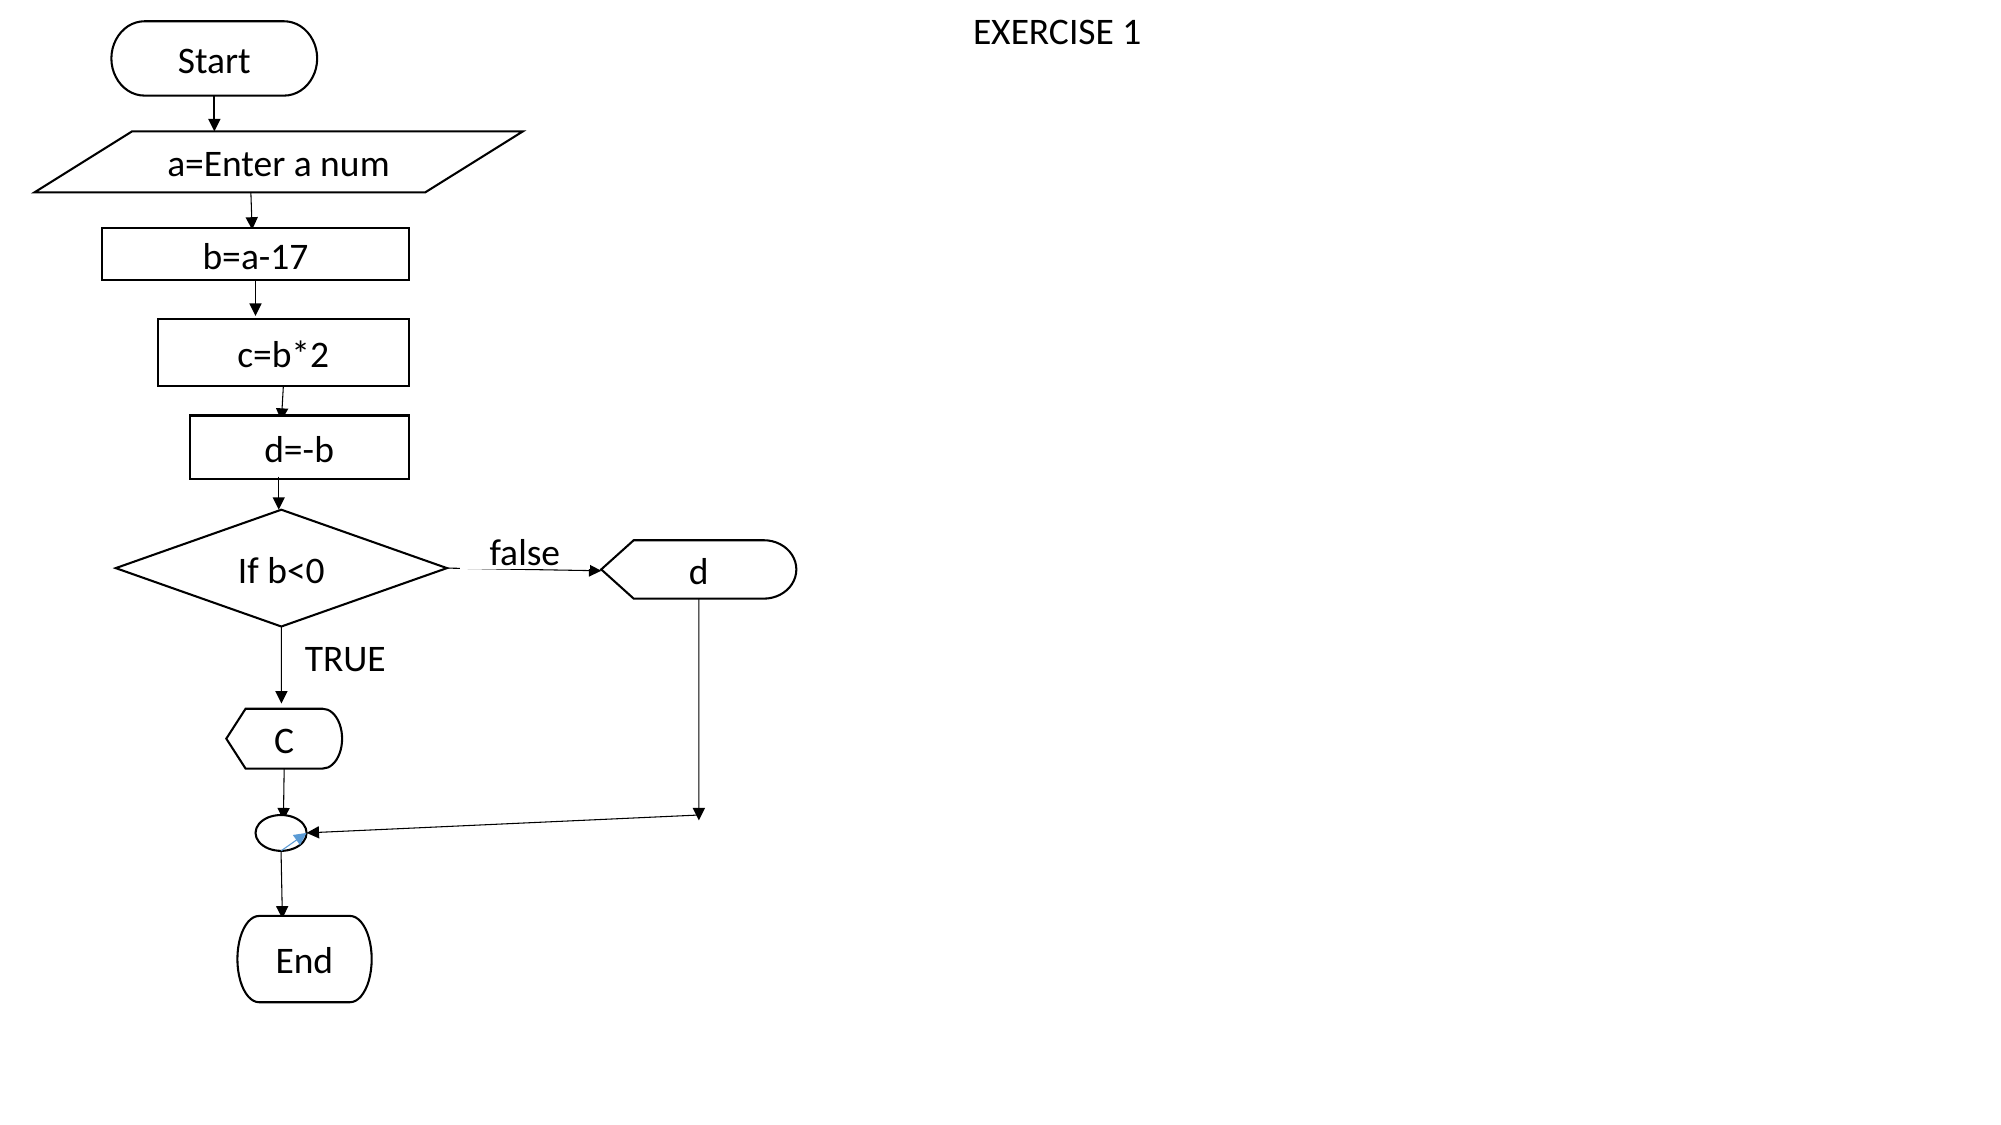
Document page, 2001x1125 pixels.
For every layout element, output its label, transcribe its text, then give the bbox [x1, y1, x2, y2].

text_box C [225, 707, 344, 770]
text_box End [236, 914, 373, 1004]
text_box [306, 814, 699, 833]
text_box Start [110, 20, 319, 97]
text_box a=Enter a num [30, 130, 527, 194]
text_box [262, 845, 282, 851]
text_box [254, 813, 306, 848]
text_box c=b*2 [157, 318, 410, 387]
text_box d [601, 539, 798, 600]
text_box false [460, 533, 590, 568]
text_box b=a-17 [101, 227, 410, 281]
text_box If b<0 [112, 508, 447, 628]
text_box EXERCISE 1 [958, 0, 1626, 60]
text_box [283, 834, 308, 852]
text_box TRUE [289, 626, 404, 687]
text_box d=-b [189, 414, 410, 480]
